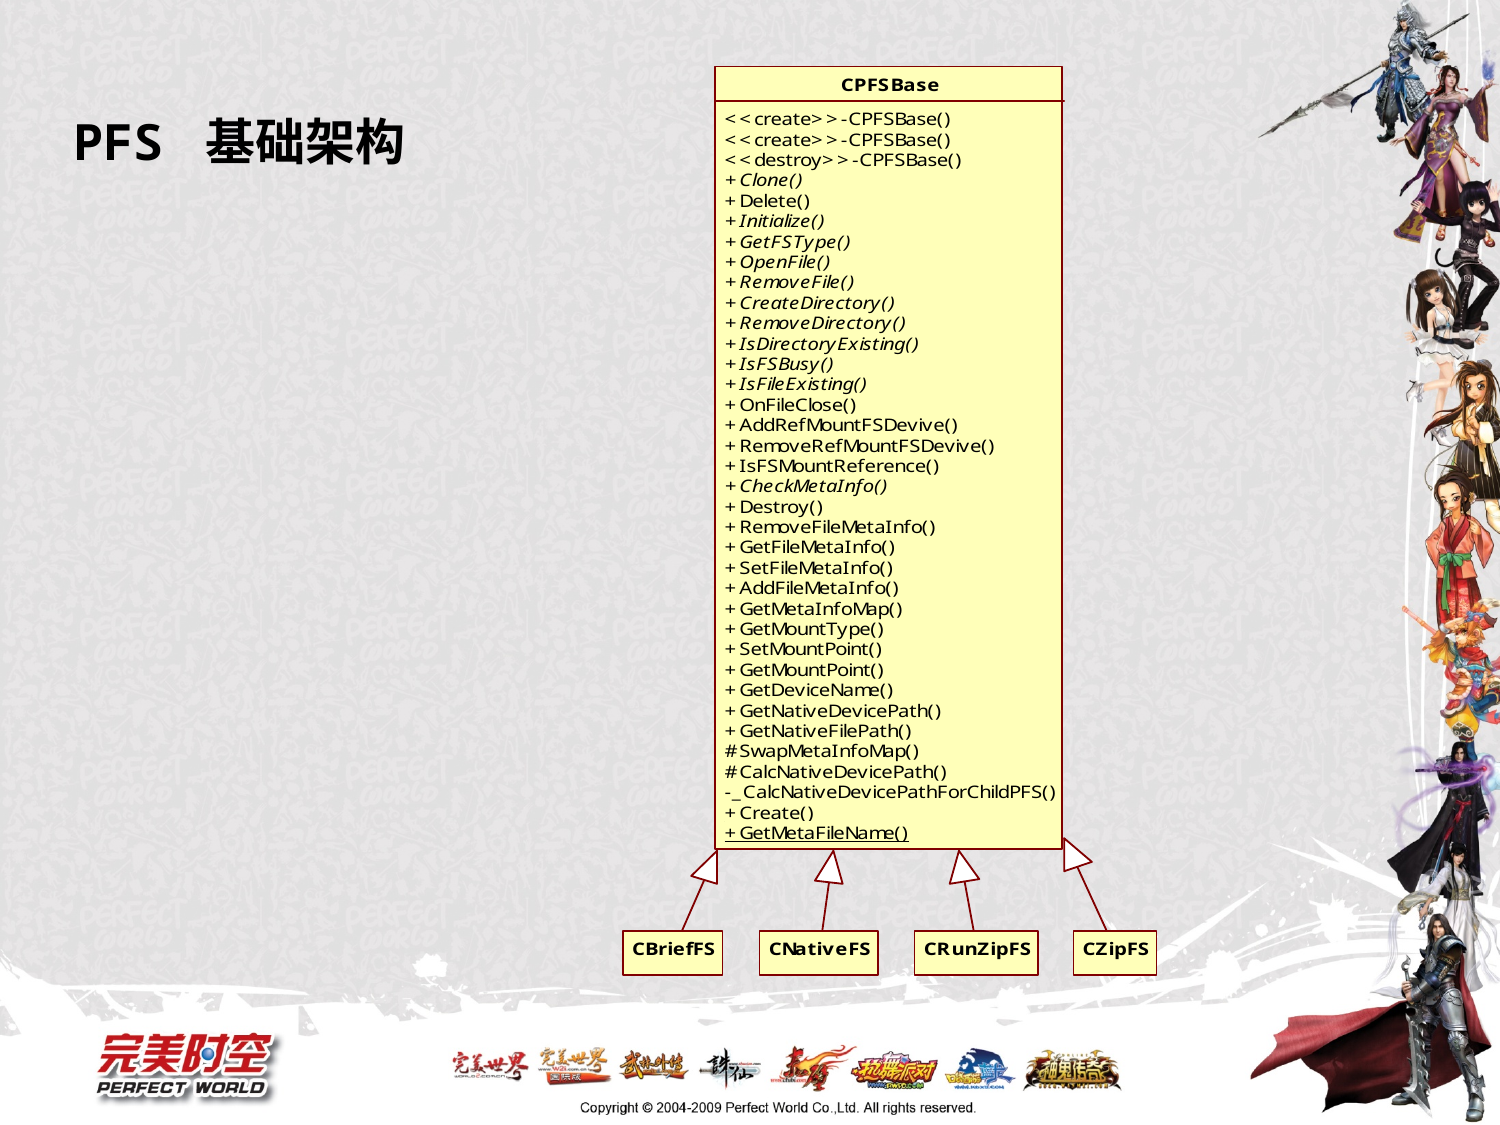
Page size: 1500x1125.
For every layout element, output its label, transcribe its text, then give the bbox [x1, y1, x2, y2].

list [585, 34, 1196, 1008]
title PFS 基础架构 [1199, 81, 1337, 200]
title PFS 基础架构 [58, 81, 580, 200]
picture [0, 0, 1500, 1125]
